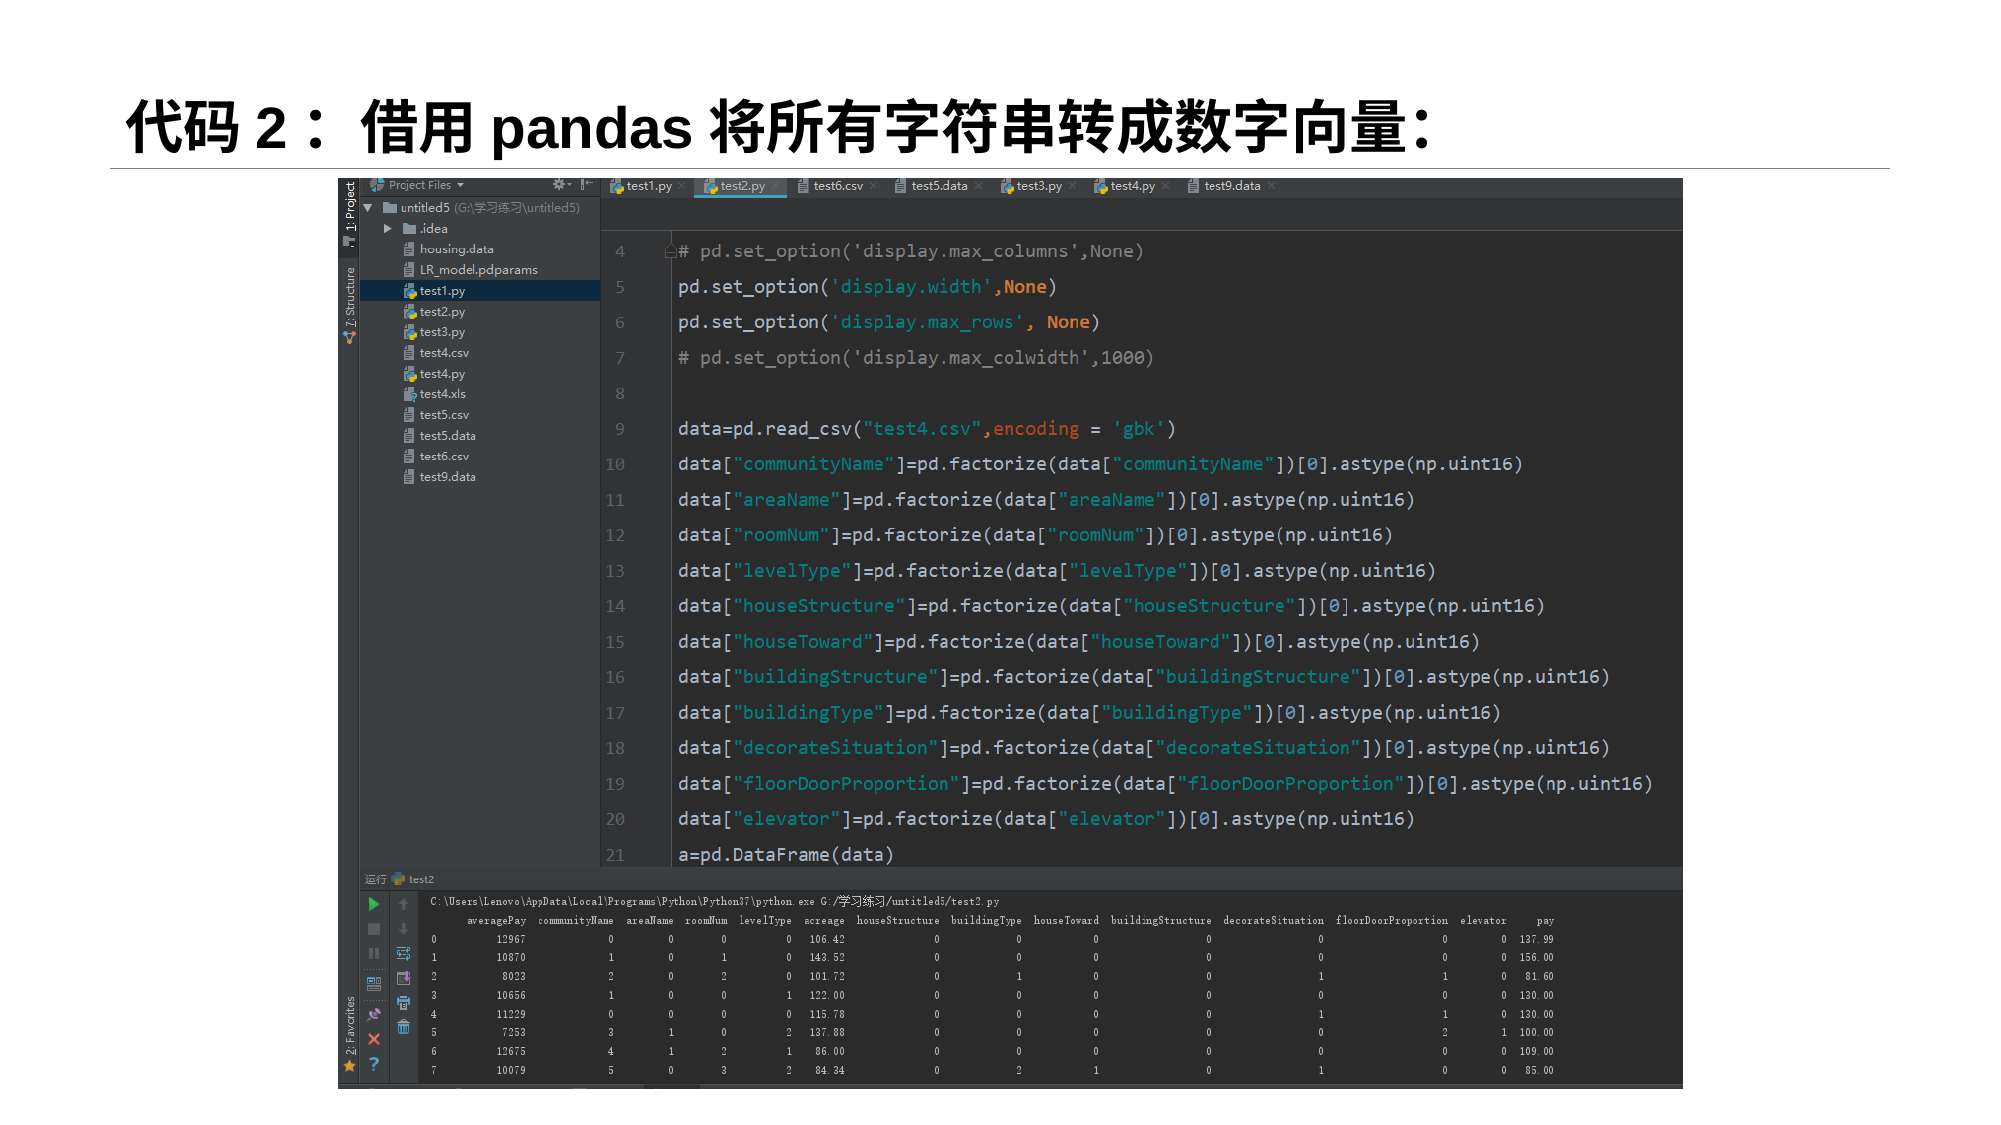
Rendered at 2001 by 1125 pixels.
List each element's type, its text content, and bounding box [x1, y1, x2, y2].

picture [338, 178, 1683, 1089]
title 代码2：借用pandas将所有字符串转成数字向量： [109, 0, 1890, 169]
